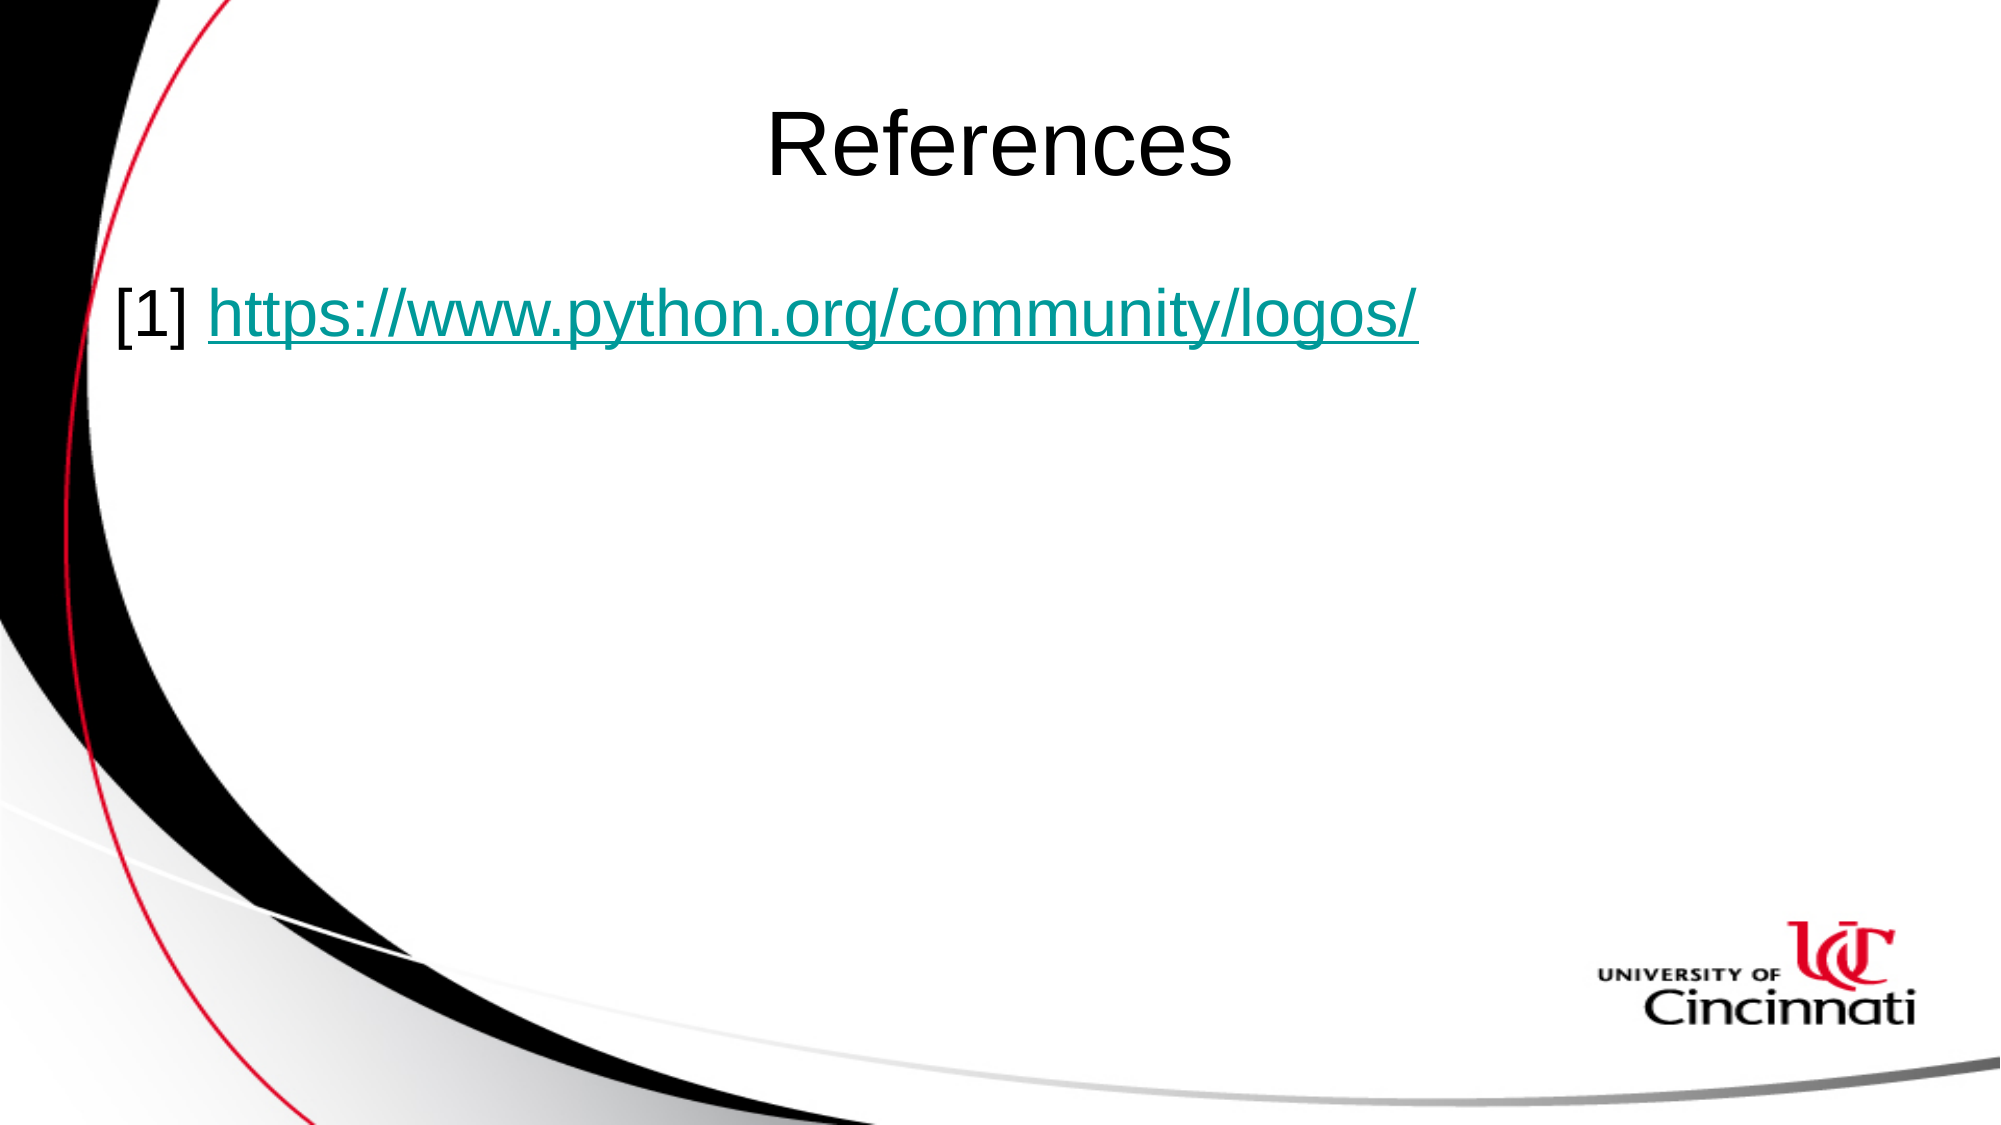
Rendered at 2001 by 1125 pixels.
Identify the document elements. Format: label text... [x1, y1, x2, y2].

picture [0, 0, 2000, 1125]
list [1] https://www.python.org/community/logos/ [99, 262, 1900, 1005]
title References [99, 45, 1900, 233]
